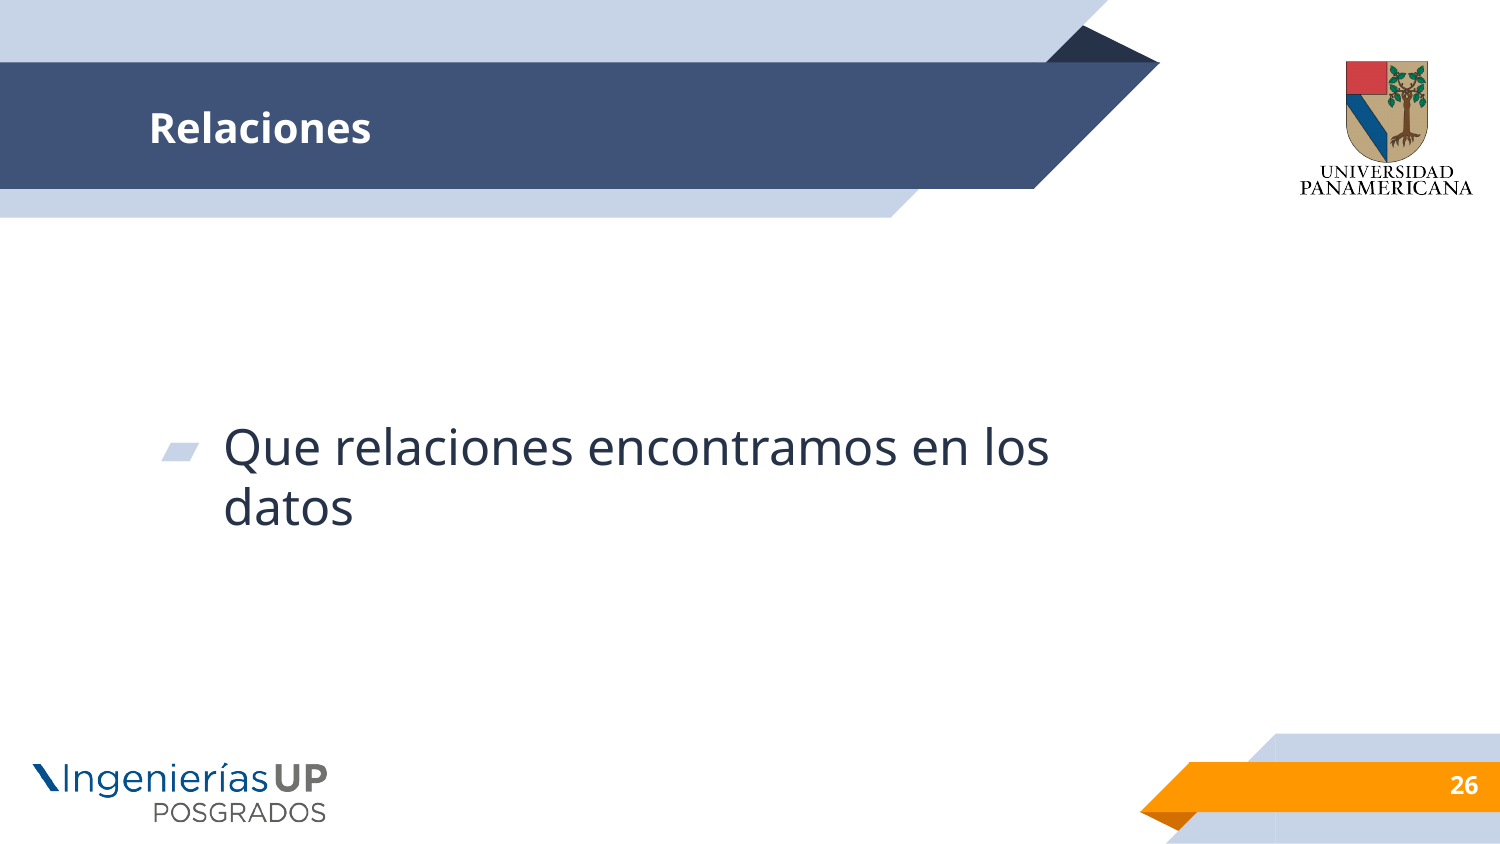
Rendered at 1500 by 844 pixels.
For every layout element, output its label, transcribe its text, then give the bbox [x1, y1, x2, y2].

picture [1286, 44, 1490, 210]
slide_number 26 [1249, 760, 1494, 813]
list Que relaciones encontramos en los datos [133, 217, 1140, 734]
picture [15, 737, 344, 844]
title Relaciones [133, 64, 1035, 190]
